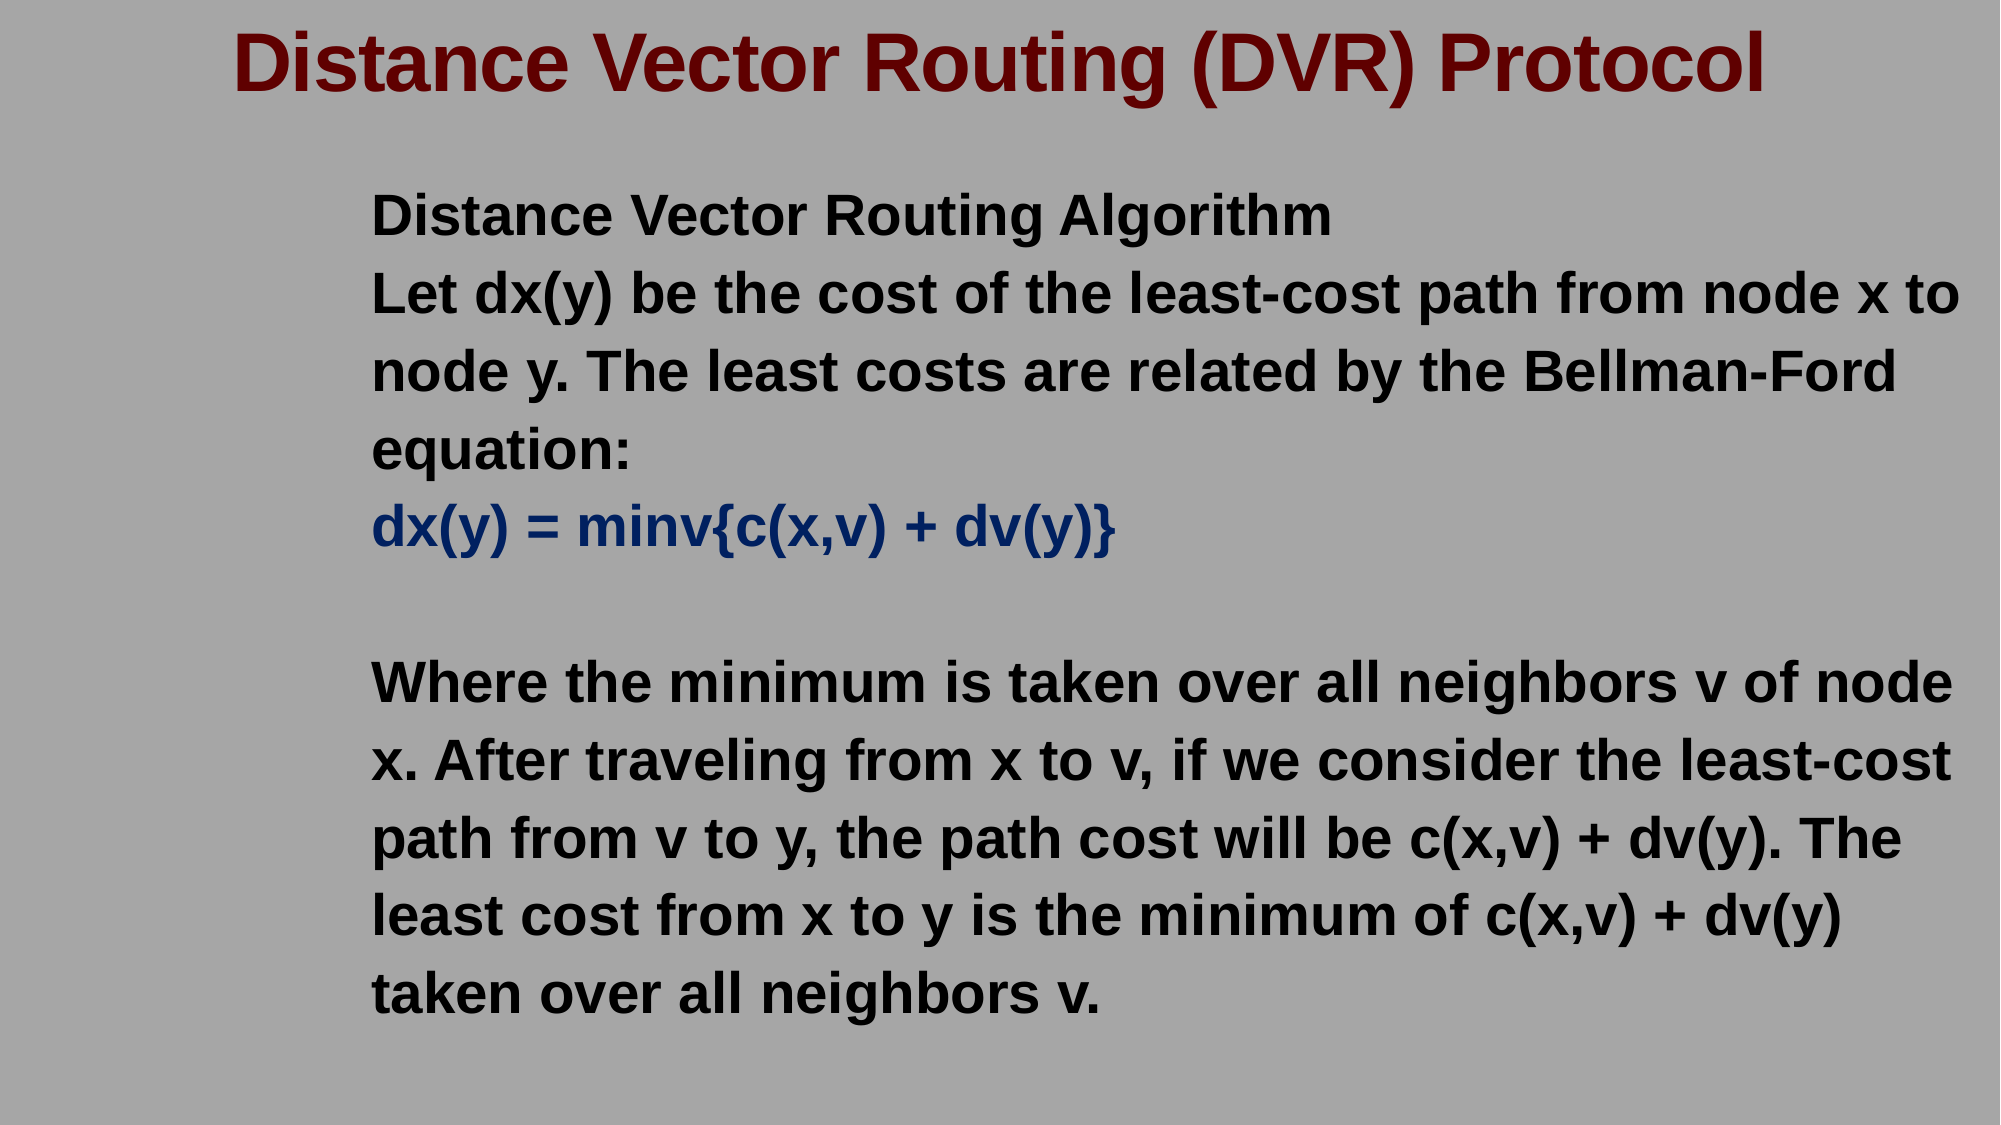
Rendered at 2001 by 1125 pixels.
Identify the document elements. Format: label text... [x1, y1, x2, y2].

text_box Distance Vector Routing Algorithm Let dx(y) be the cost of the least-cost path from node x to node y. The least costs are related by the Bellman-Ford equation: dx(y) = minv{c(x,v) + dv(y)} Where the minimum is taken over all neighbors v of node x. After traveling from x to v, if we consider the least-cost path from v to y, the path cost will be c(x,v) + dv(y). The least cost from x to y is the minimum of c(x,v) + dv(y) taken over all neighbors v. [356, 162, 2000, 1033]
text_box Distance Vector Routing (DVR) Protocol [0, 0, 2000, 117]
